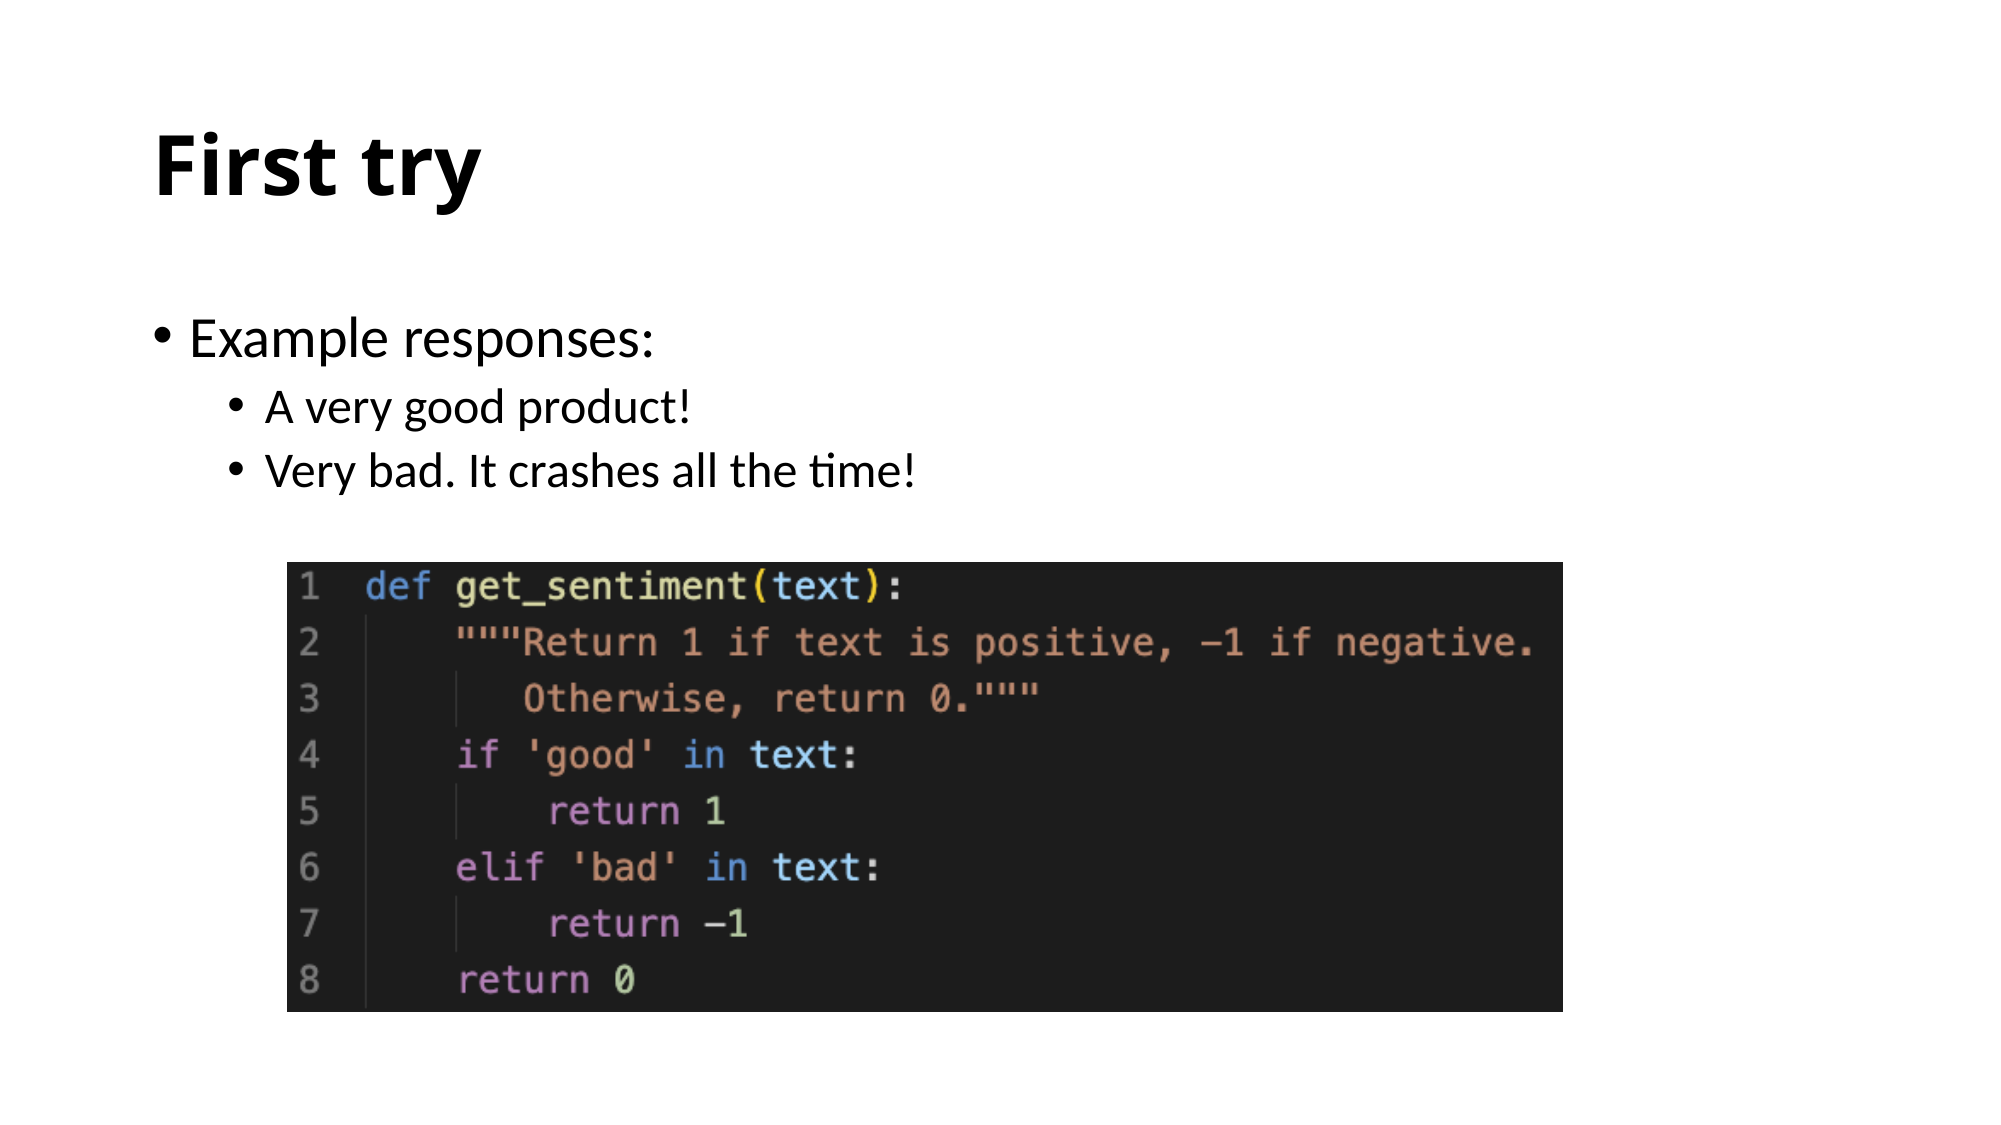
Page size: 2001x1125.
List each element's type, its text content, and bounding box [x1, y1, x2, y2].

picture [287, 562, 1563, 1012]
list Example responses: A very good product! Very bad. It crashes all the time! [137, 299, 1863, 1014]
title First try [137, 59, 1863, 278]
